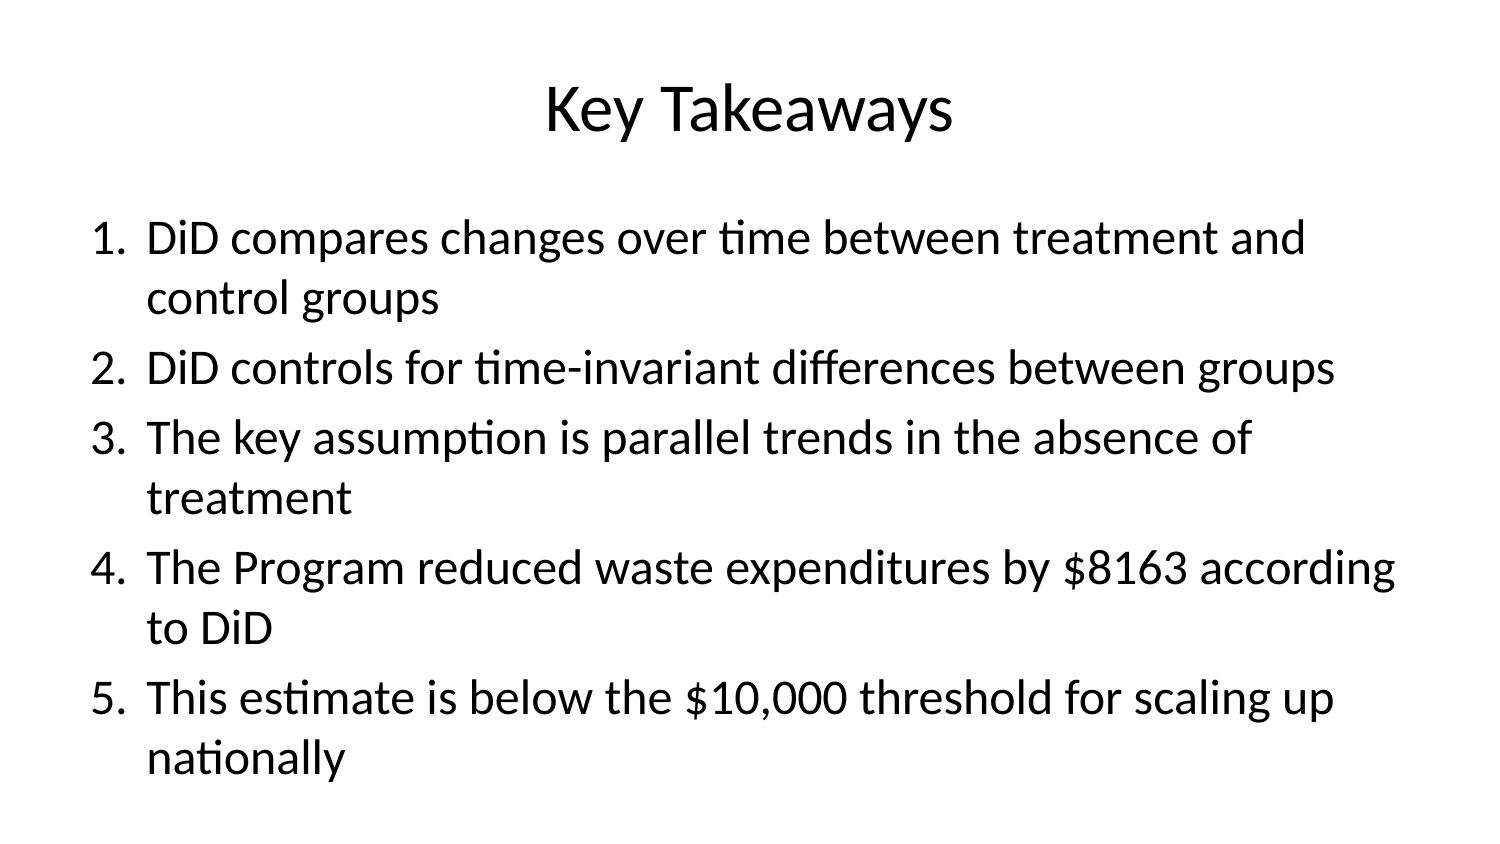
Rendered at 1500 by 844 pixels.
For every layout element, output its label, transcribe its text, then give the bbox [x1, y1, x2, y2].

title Key Takeaways [75, 33, 1425, 175]
list DiD compares changes over time between treatment and control groups DiD controls for time-invariant differences between groups The key assumption is parallel trends in the absence of treatment The Program reduced waste expenditures by $8163 according to DiD This estimate is below the $10,000 threshold for scaling up nationally [75, 196, 1425, 754]
